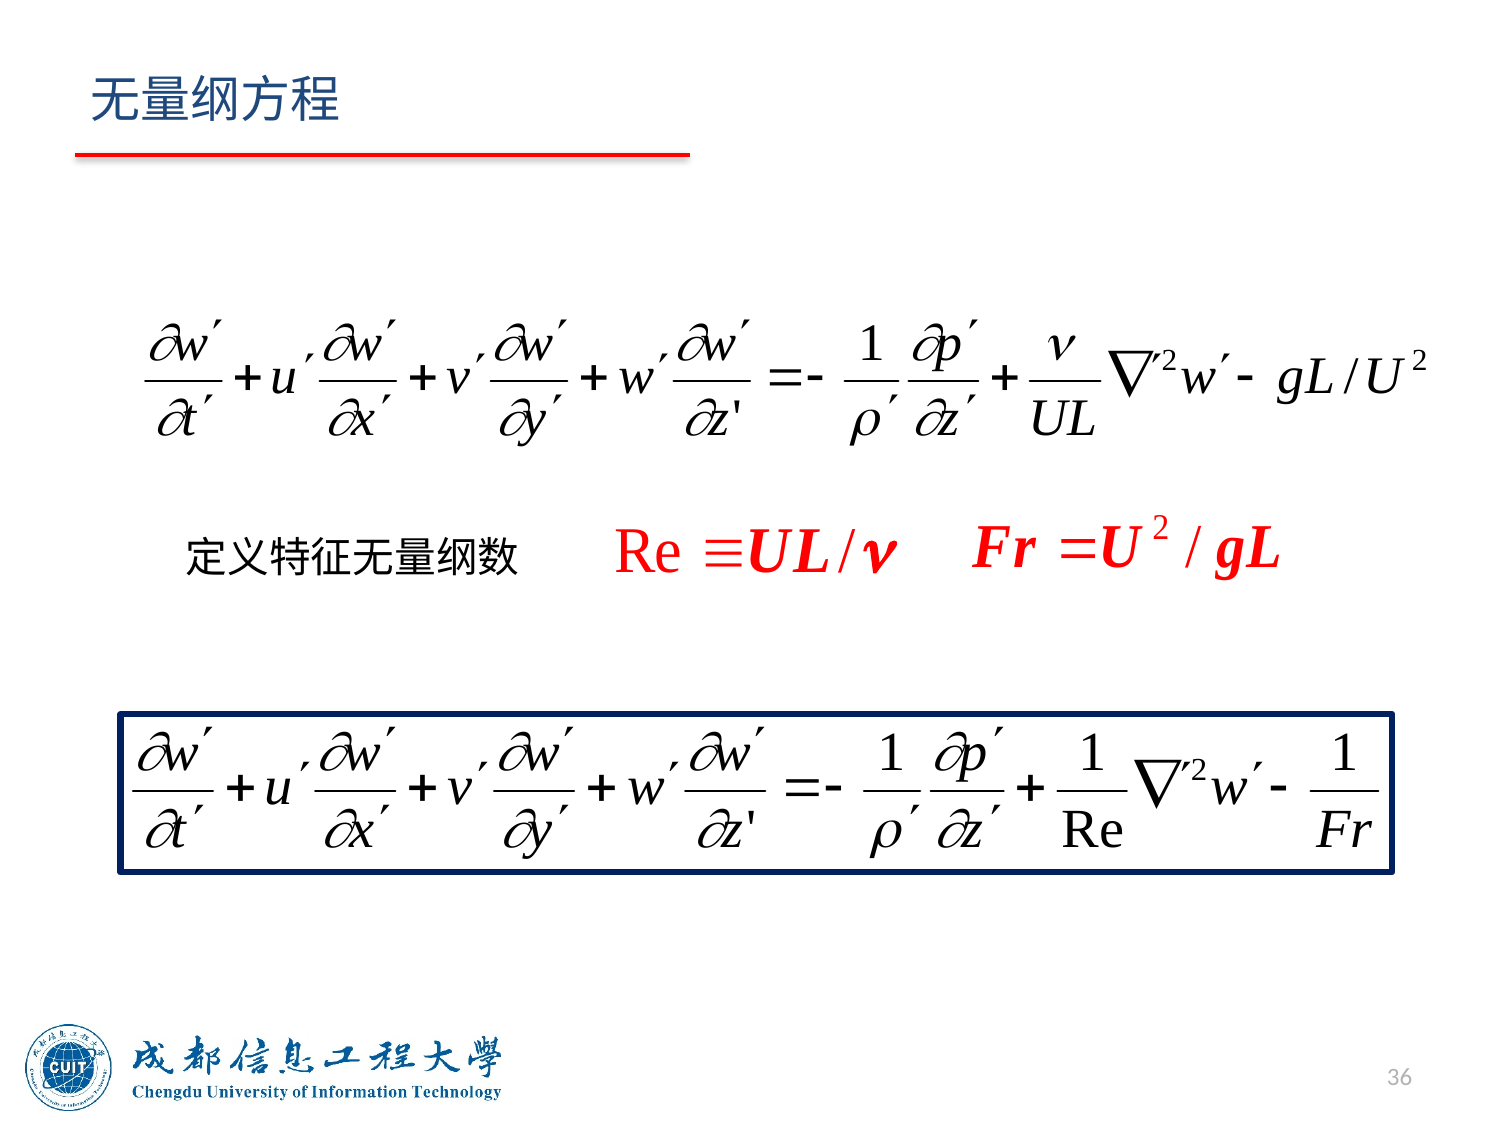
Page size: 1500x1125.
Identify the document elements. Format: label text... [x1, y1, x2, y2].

slide_number 36 [1277, 1045, 1428, 1106]
picture [25, 1024, 501, 1111]
text_box 定义特征无量纲数 [170, 523, 535, 589]
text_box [962, 499, 1288, 591]
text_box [135, 310, 1438, 456]
title 无量纲方程 [75, 45, 1425, 150]
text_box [604, 512, 909, 585]
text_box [123, 717, 1390, 870]
